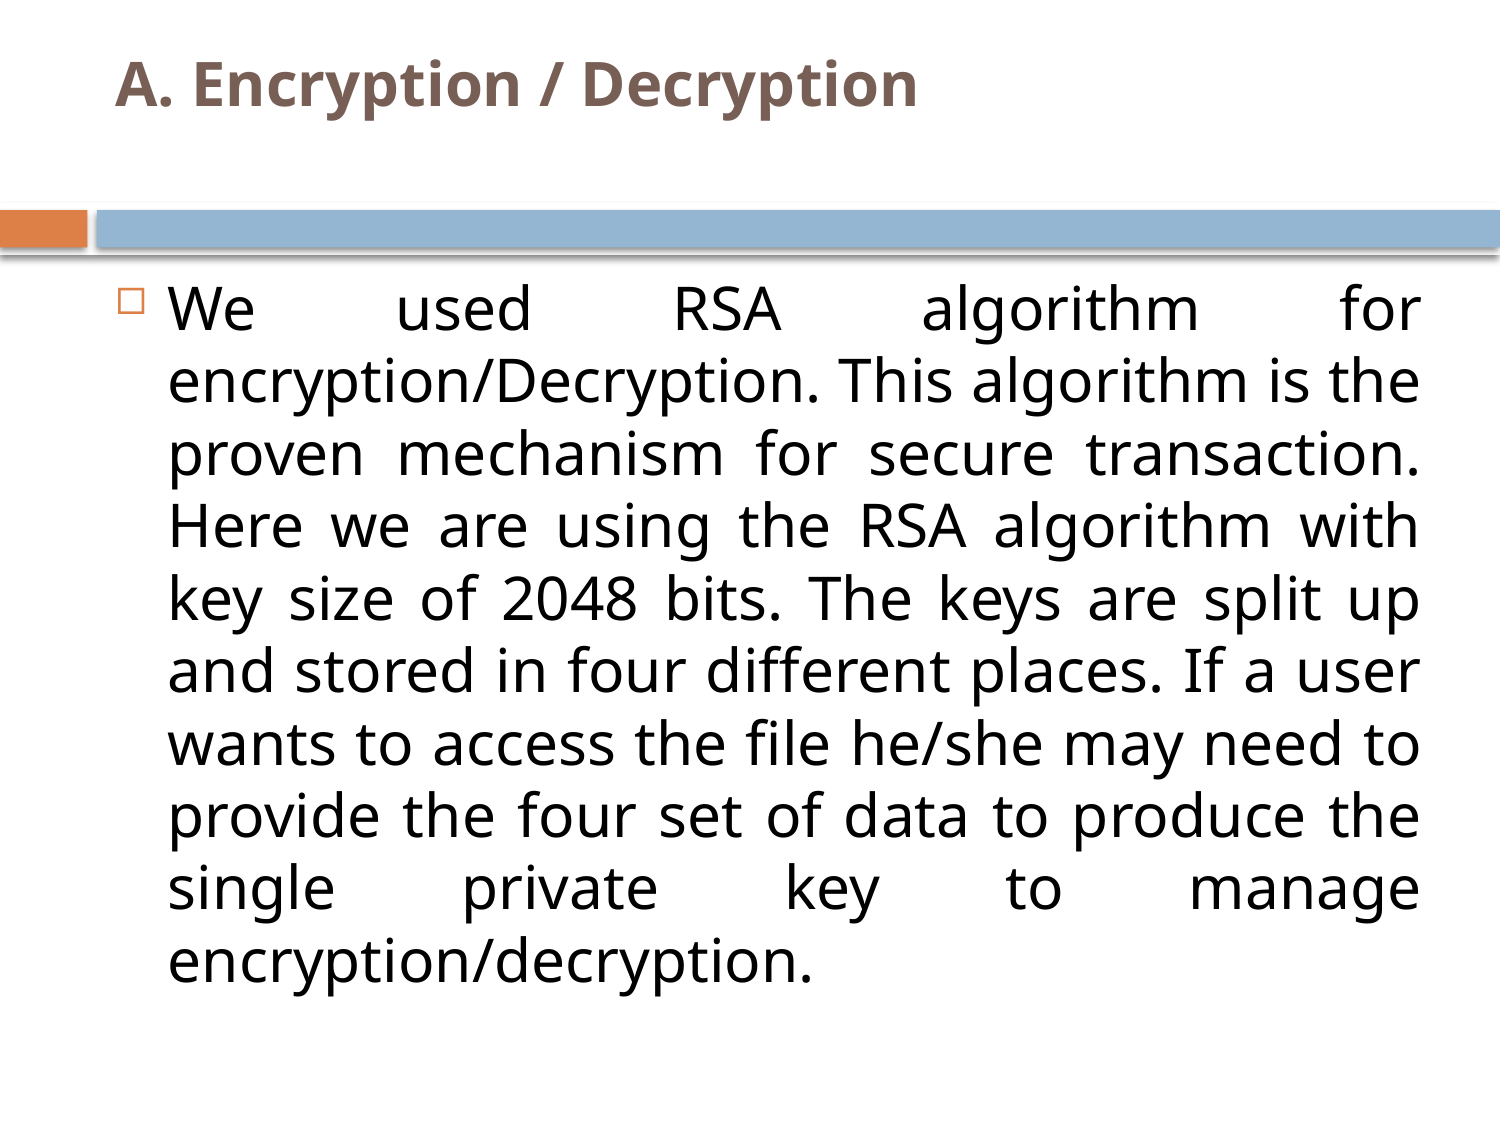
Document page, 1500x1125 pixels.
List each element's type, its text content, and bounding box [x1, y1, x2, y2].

list We used RSA algorithm for encryption/Decryption. This algorithm is the proven mechanism for secure transaction. Here we are using the RSA algorithm with key size of 2048 bits. The keys are split up and stored in four different places. If a user wants to access the file he/she may need to provide the four set of data to produce the single private key to manage encryption/decryption. [100, 262, 1438, 1000]
title A. Encryption / Decryption [100, 37, 1438, 200]
